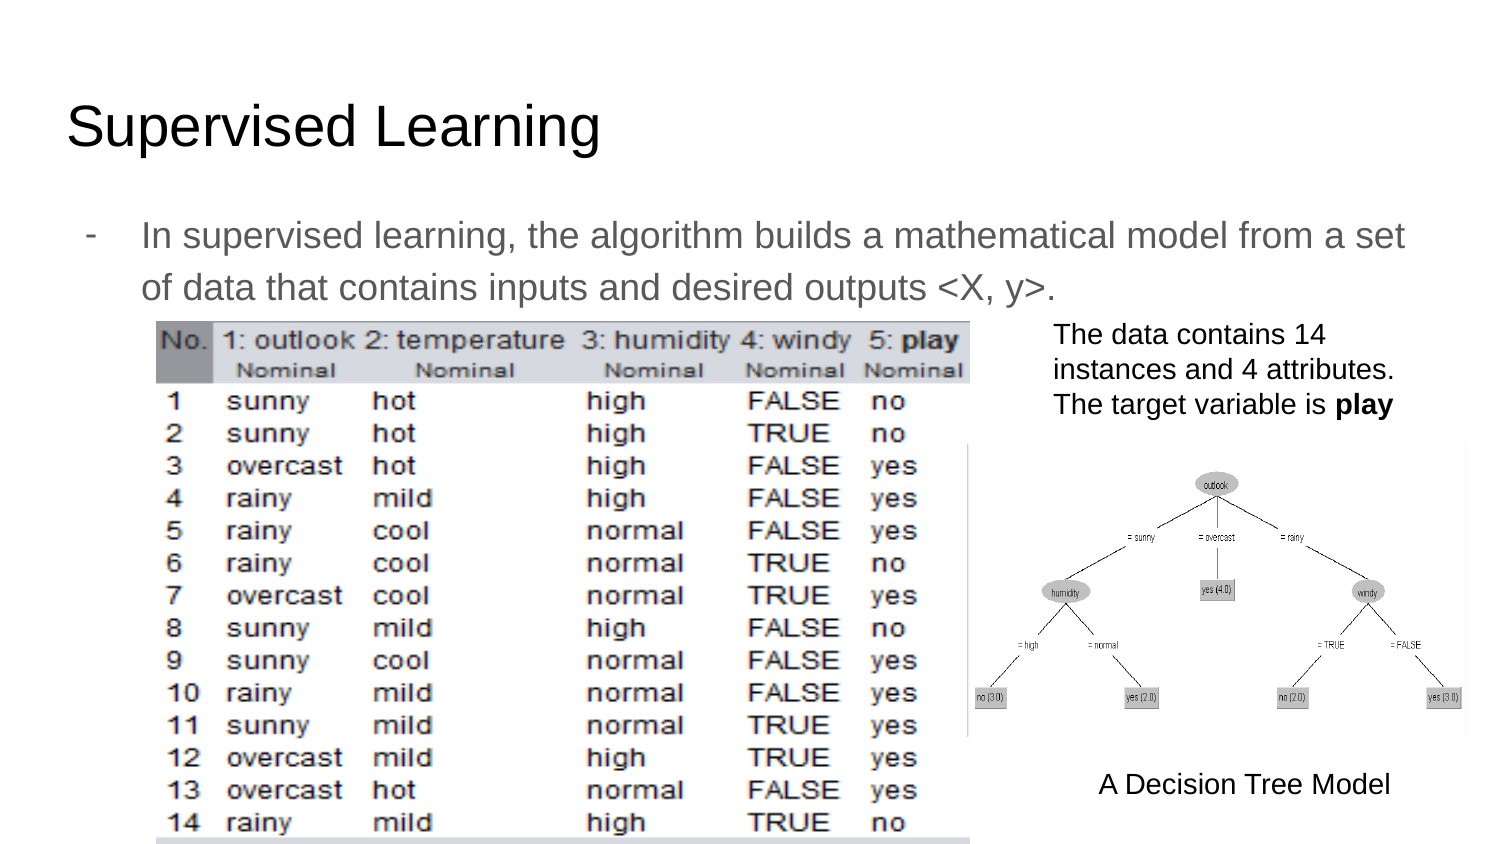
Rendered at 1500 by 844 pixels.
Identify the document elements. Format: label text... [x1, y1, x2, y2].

text_box A Decision Tree Model [1083, 757, 1449, 808]
title Supervised Learning [51, 72, 1449, 167]
text_box The data contains 14 instances and 4 attributes. The target variable is play [1038, 300, 1428, 426]
list In supervised learning, the algorithm builds a mathematical model from a set of data that contains inputs and desired outputs <X, y>. [51, 189, 1449, 750]
picture [156, 321, 1467, 844]
